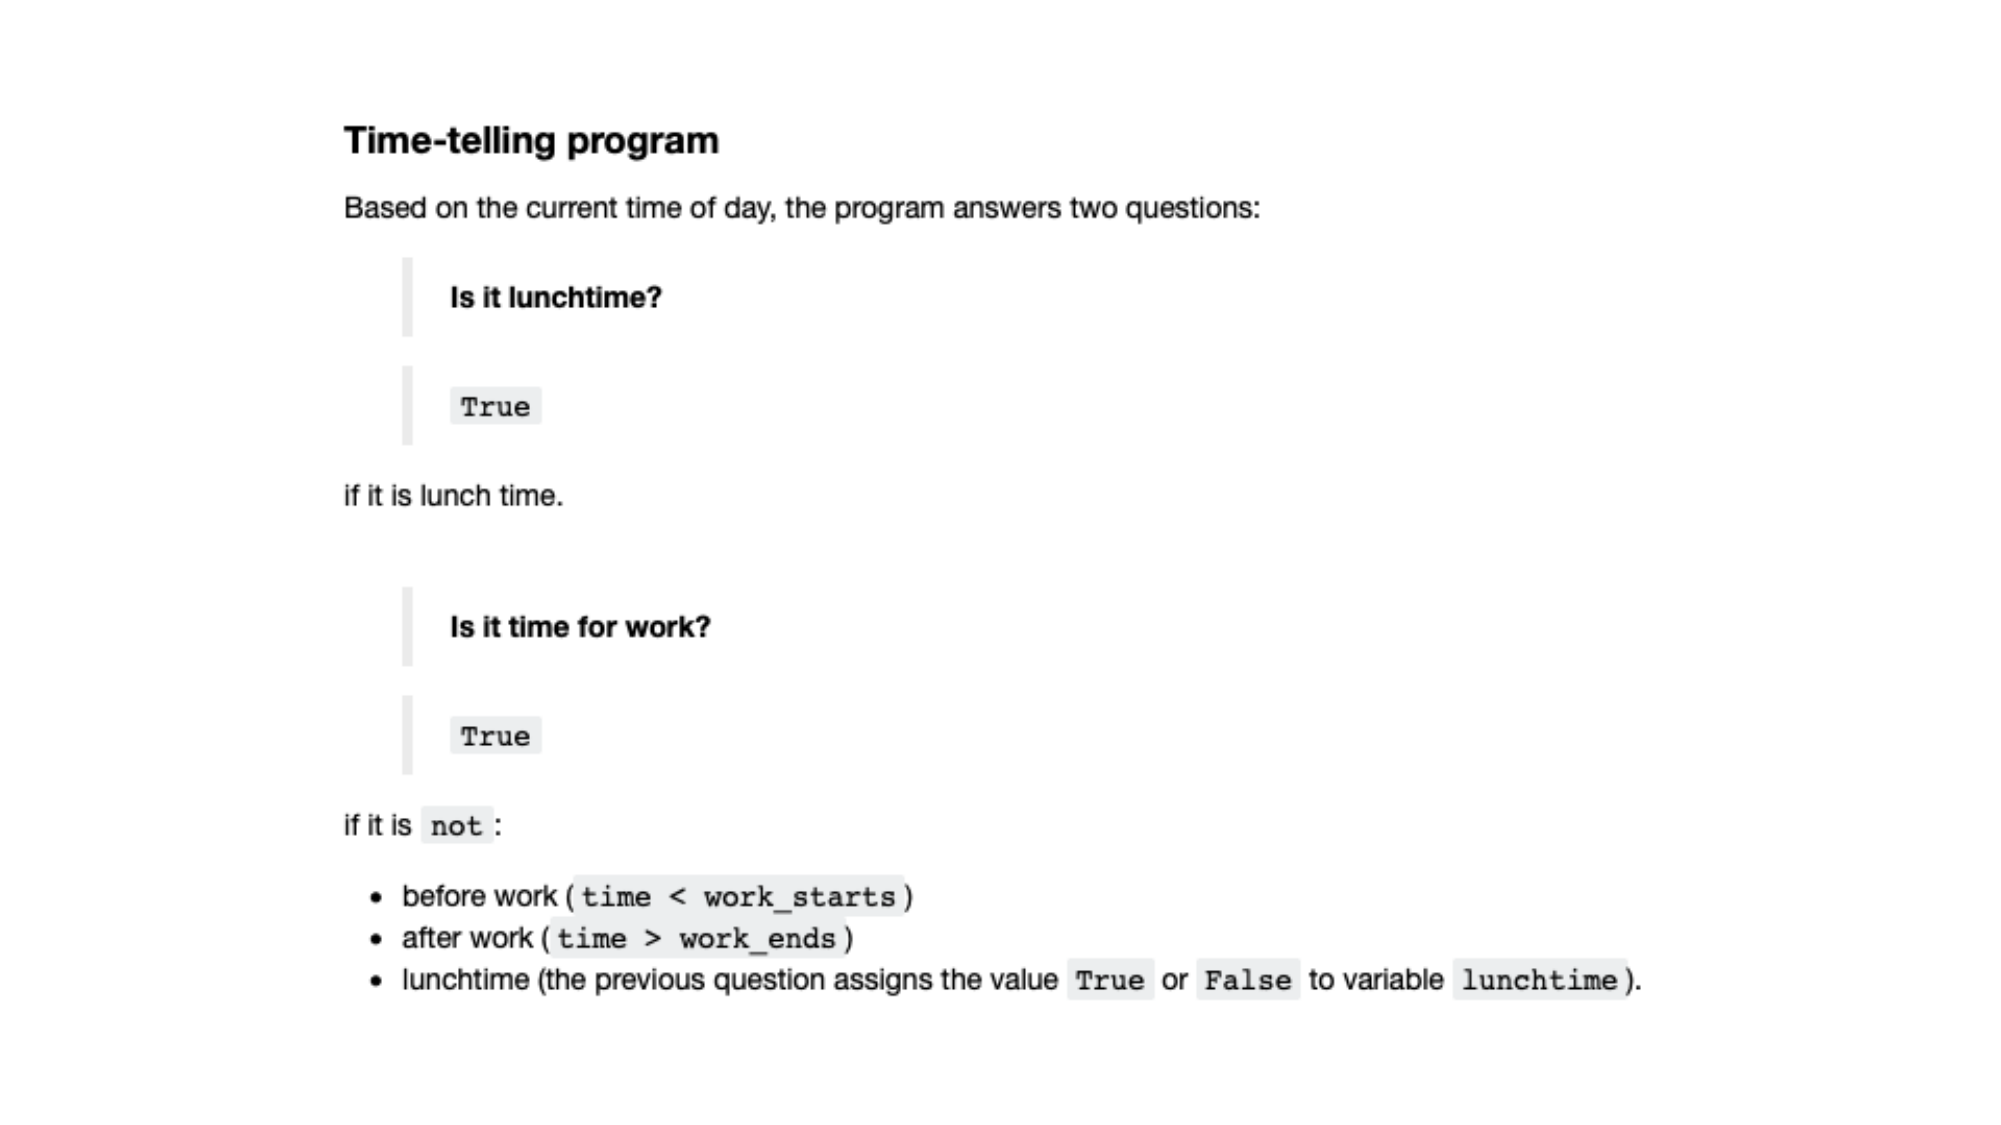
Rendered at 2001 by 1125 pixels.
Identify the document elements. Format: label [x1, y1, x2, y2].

picture [334, 112, 1666, 1013]
